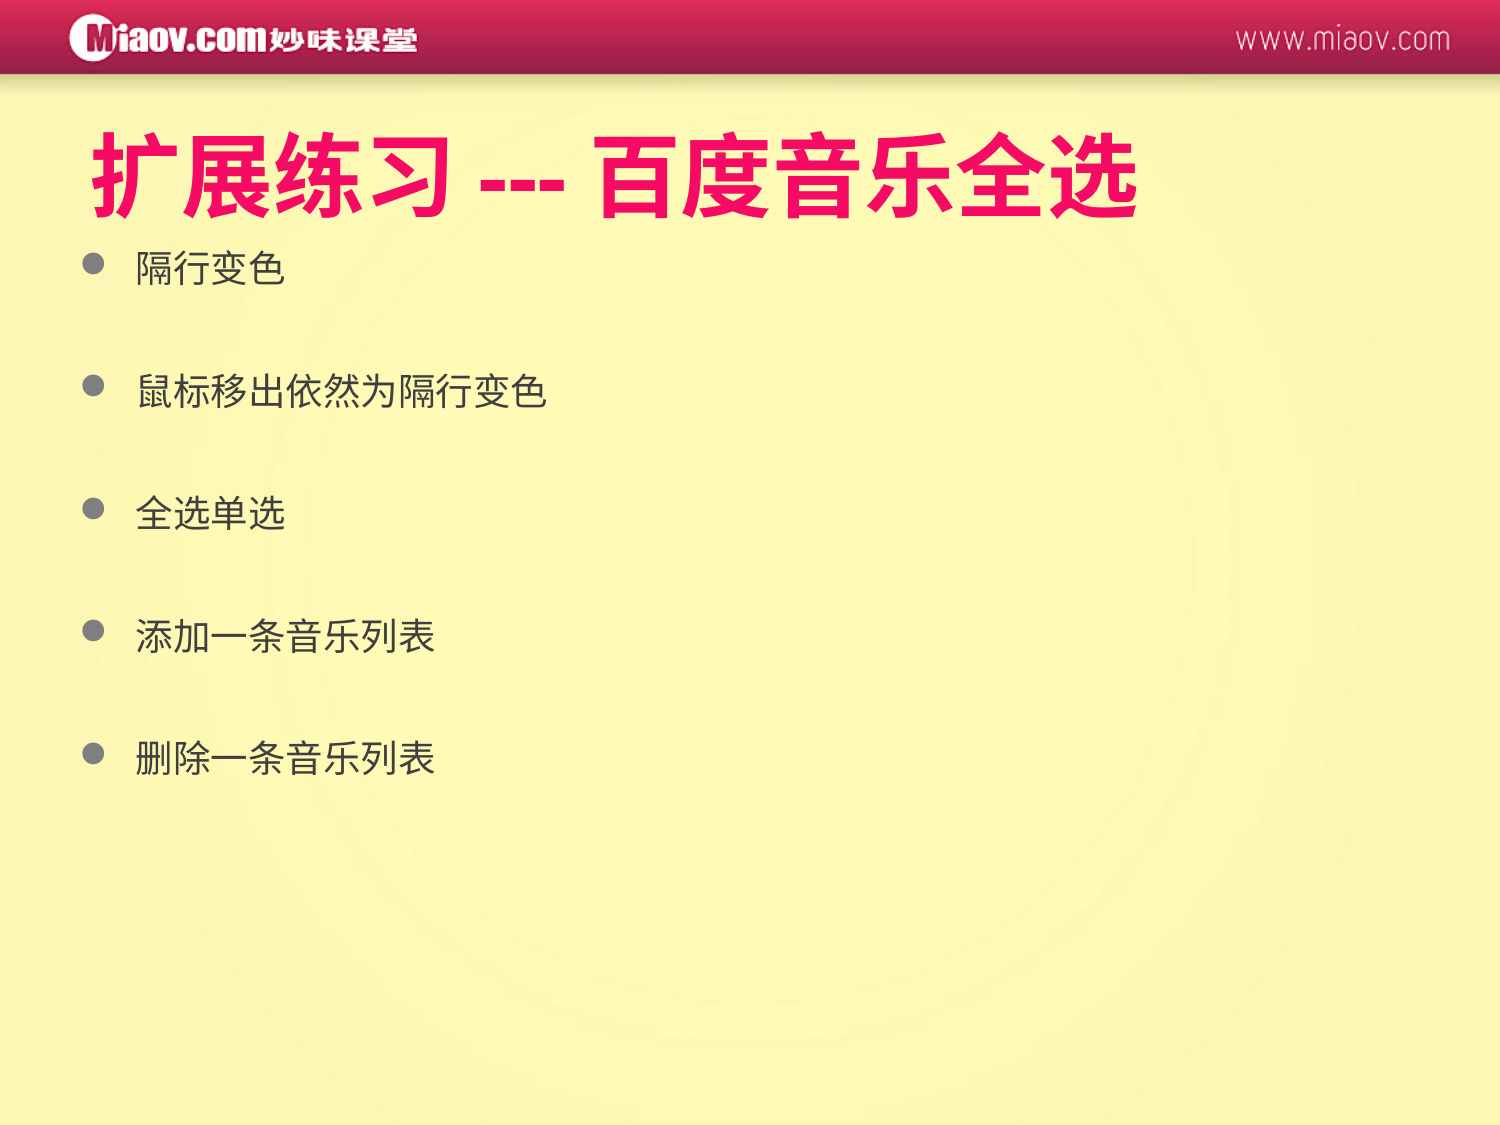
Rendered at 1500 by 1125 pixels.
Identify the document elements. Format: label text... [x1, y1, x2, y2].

title 扩展练习---百度音乐全选 [74, 79, 1426, 268]
picture [0, 0, 1500, 1125]
list 隔行变色 鼠标移出依然为隔行变色 全选单选 添加一条音乐列表 删除一条音乐列表 [64, 190, 1415, 989]
